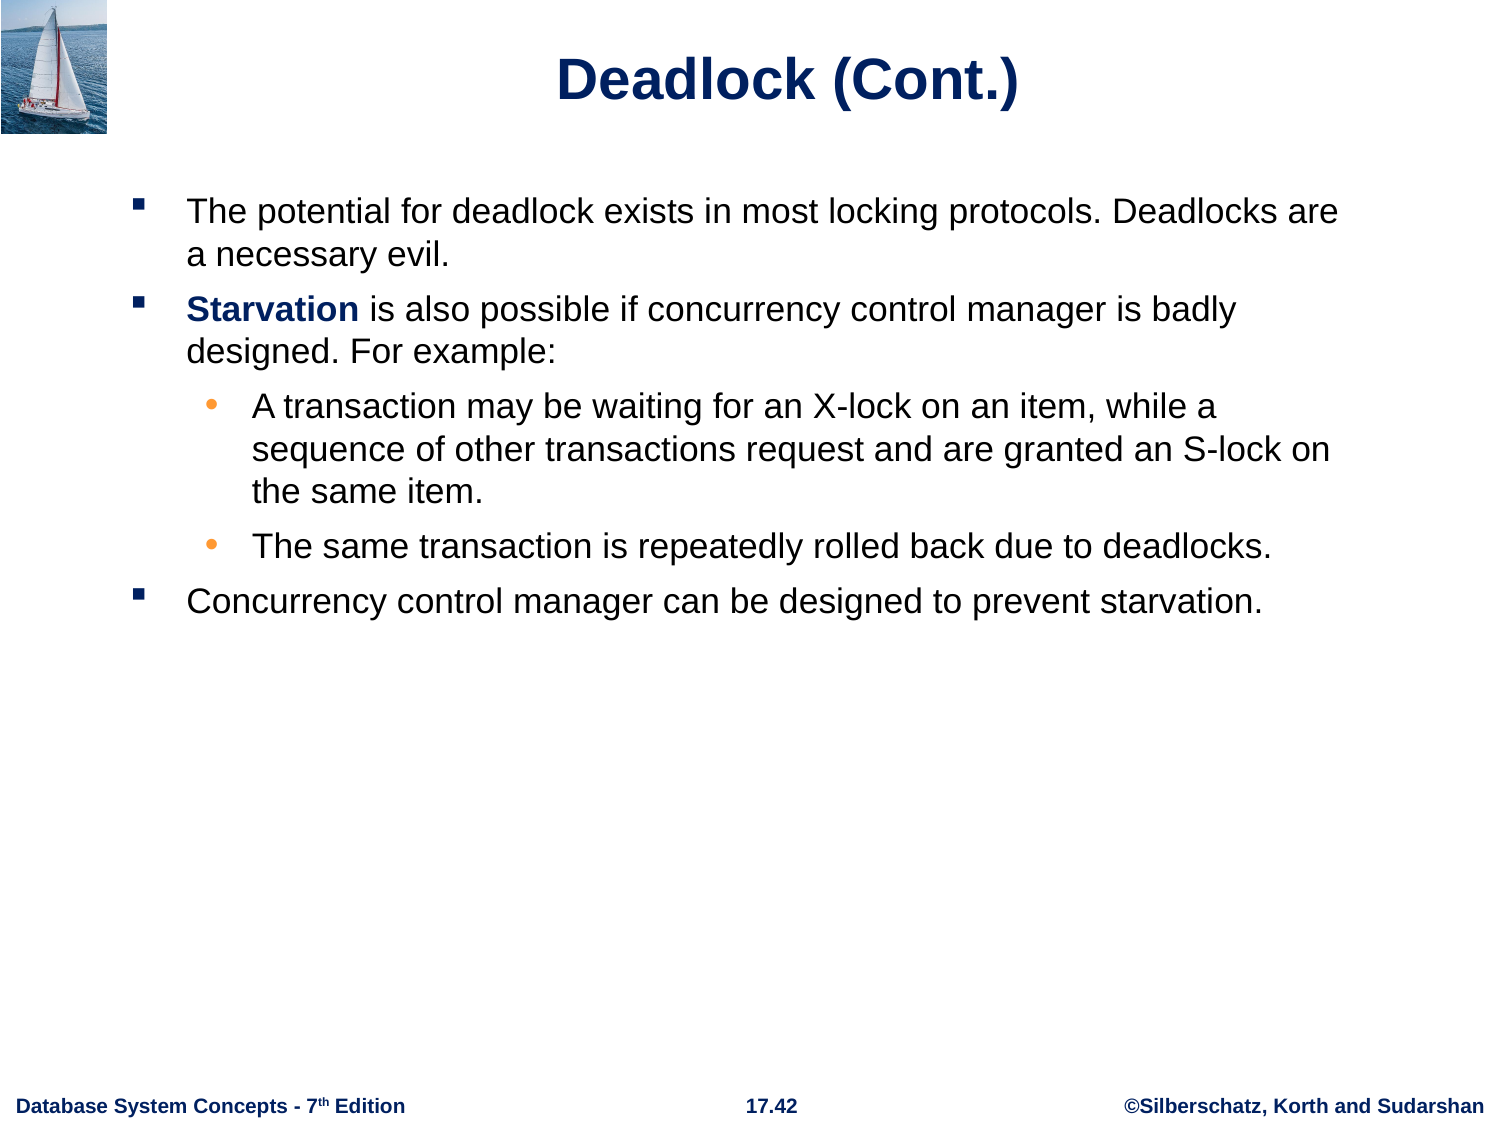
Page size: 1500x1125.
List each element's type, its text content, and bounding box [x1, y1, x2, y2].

title Deadlock (Cont.) [125, 18, 1452, 120]
list The potential for deadlock exists in most locking protocols. Deadlocks are a necessary evil. Starvation is also possible if concurrency control manager is badly designed. For example: A transaction may be waiting for an X-lock on an item, while a sequence of other transactions request and are granted an S-lock on the same item. The same transaction is repeatedly rolled back due to deadlocks. Concurrency control manager can be designed to prevent starvation. [115, 180, 1377, 1062]
picture [1, 0, 107, 134]
